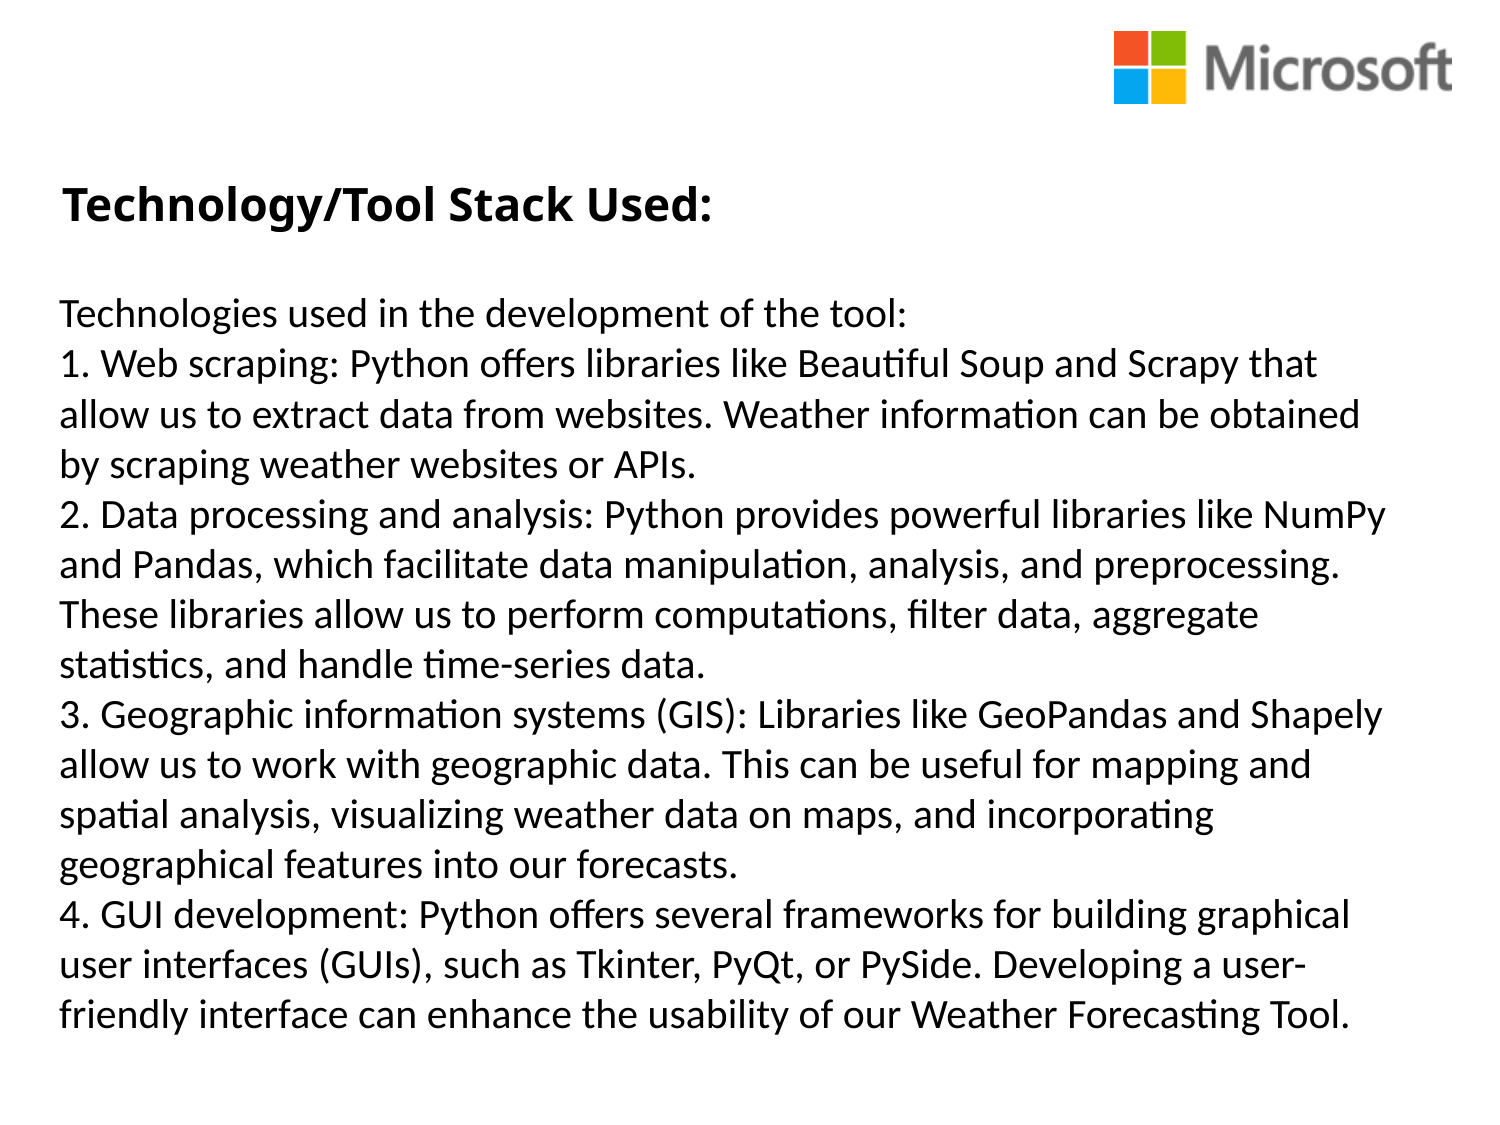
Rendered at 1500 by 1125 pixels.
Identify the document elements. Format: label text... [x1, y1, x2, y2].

text_box Technology/Tool Stack Used: [46, 152, 1445, 247]
text_box Technologies used in the development of the tool: 1. Web scraping: Python offers libraries like Beautiful Soup and Scrapy that allow us to extract data from websites. Weather information can be obtained by scraping weather websites or APIs. 2. Data processing and analysis: Python provides powerful libraries like NumPy and Pandas, which facilitate data manipulation, analysis, and preprocessing. These libraries allow us to perform computations, filter data, aggregate statistics, and handle time-series data. 3. Geographic information systems (GIS): Libraries like GeoPandas and Shapely allow us to work with geographic data. This can be useful for mapping and spatial analysis, visualizing weather data on maps, and incorporating geographical features into our forecasts. 4. GUI development: Python offers several frameworks for building graphical user interfaces (GUIs), such as Tkinter, PyQt, or PySide. Developing a user-friendly interface can enhance the usability of our Weather Forecasting Tool. [44, 278, 1410, 1094]
picture [1113, 31, 1452, 104]
